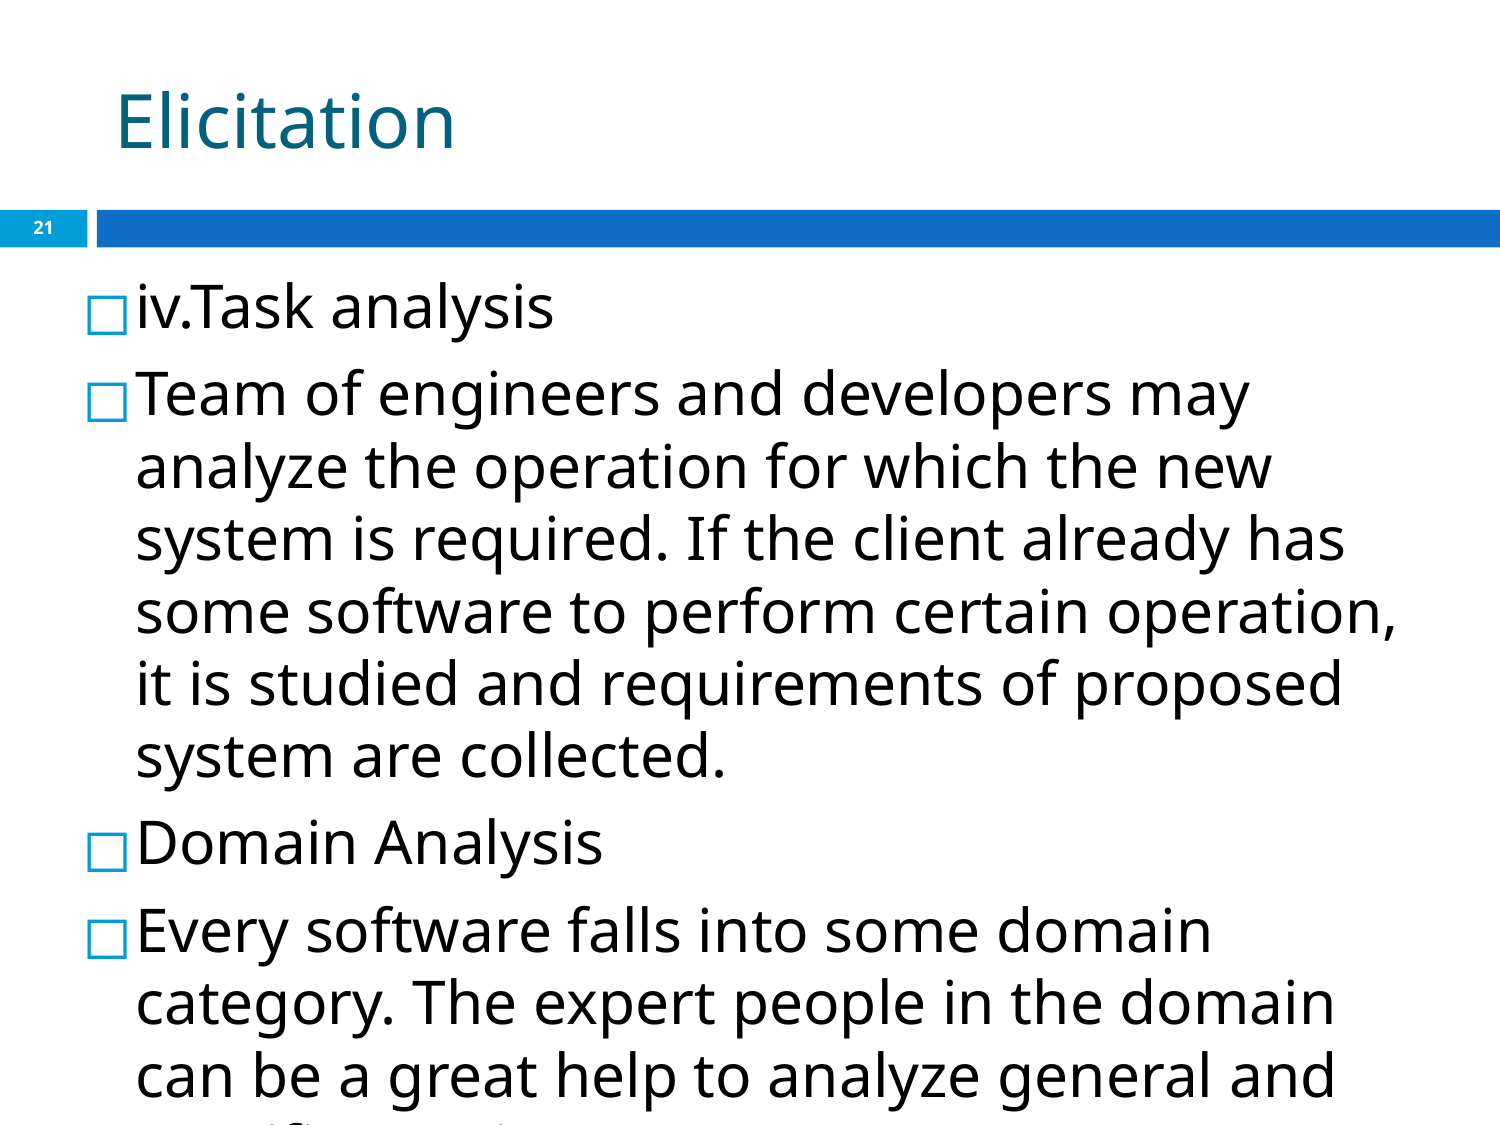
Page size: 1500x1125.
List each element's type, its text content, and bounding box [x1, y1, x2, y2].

list iv.Task analysis Team of engineers and developers may analyze the operation for which the new system is required. If the client already has some software to perform certain operation, it is studied and requirements of proposed system are collected. Domain Analysis Every software falls into some domain category. The expert people in the domain can be a great help to analyze general and specific requirements. [67, 260, 1434, 1041]
title Elicitation [99, 37, 1438, 200]
slide_number ‹#› [0, 208, 88, 249]
